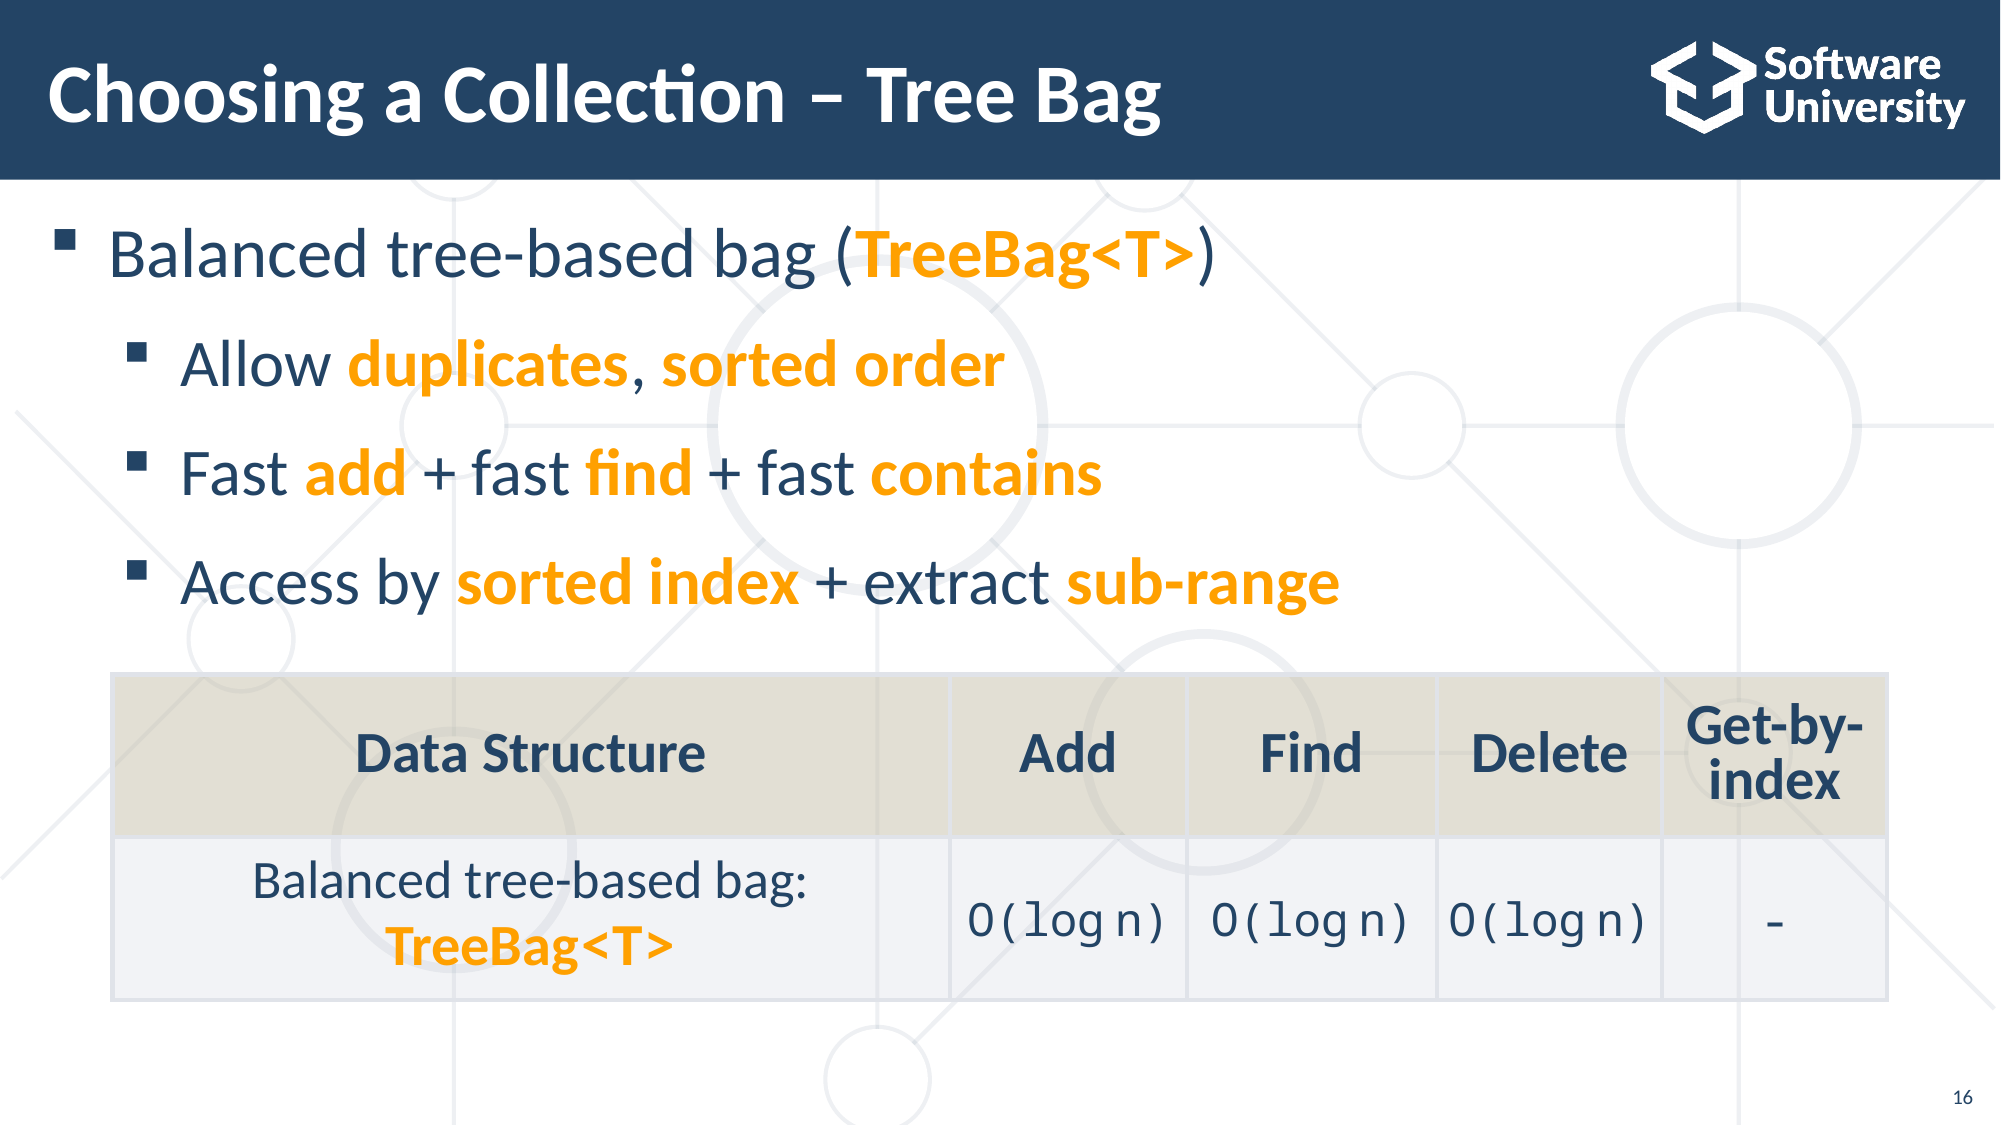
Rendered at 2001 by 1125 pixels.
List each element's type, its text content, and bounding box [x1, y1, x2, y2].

title Choosing a Collection – Tree Bag [31, 16, 1625, 162]
table_cell O(log n) [952, 839, 1185, 998]
table_header Data Structure [115, 677, 948, 835]
table_header Add [952, 677, 1185, 835]
table_header Get-by-index [1664, 677, 1885, 835]
table_cell Balanced tree-based bag: TreeBag<T> [115, 839, 948, 998]
slide_number 16 [1927, 1067, 1989, 1117]
table_header Find [1189, 677, 1435, 835]
table_cell O(log n) [1439, 839, 1660, 998]
table_cell O(log n) [1189, 839, 1435, 998]
picture [1651, 41, 1966, 134]
table_cell - [1664, 839, 1885, 998]
table_header Delete [1439, 677, 1660, 835]
list Balanced tree-based bag (TreeBag<T>) Allow duplicates, sorted order Fast add + fast find + fast contains Access by sorted index + extract sub-range [31, 196, 1970, 1104]
